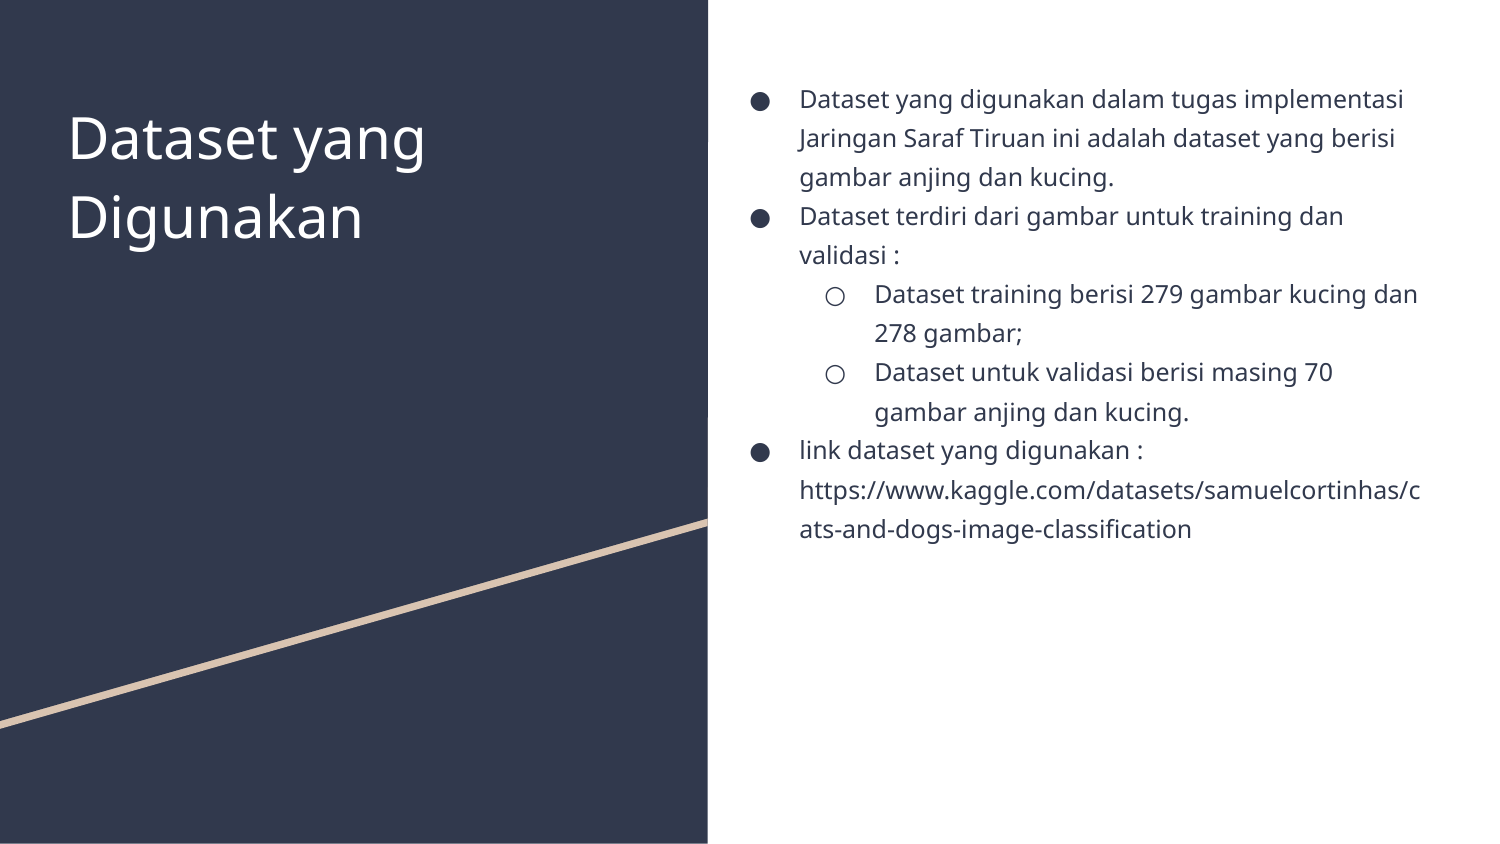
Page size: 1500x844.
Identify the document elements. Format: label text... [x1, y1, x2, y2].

title Dataset yang Digunakan [52, 82, 661, 494]
list Dataset yang digunakan dalam tugas implementasi Jaringan Saraf Tiruan ini adalah dataset yang berisi gambar anjing dan kucing. Dataset terdiri dari gambar untuk training dan validasi : Dataset training berisi 279 gambar kucing dan 278 gambar; Dataset untuk validasi berisi masing 70 gambar anjing dan kucing. link dataset yang digunakan : https://www.kaggle.com/datasets/samuelcortinhas/cats-and-dogs-image-classification [709, 61, 1448, 734]
